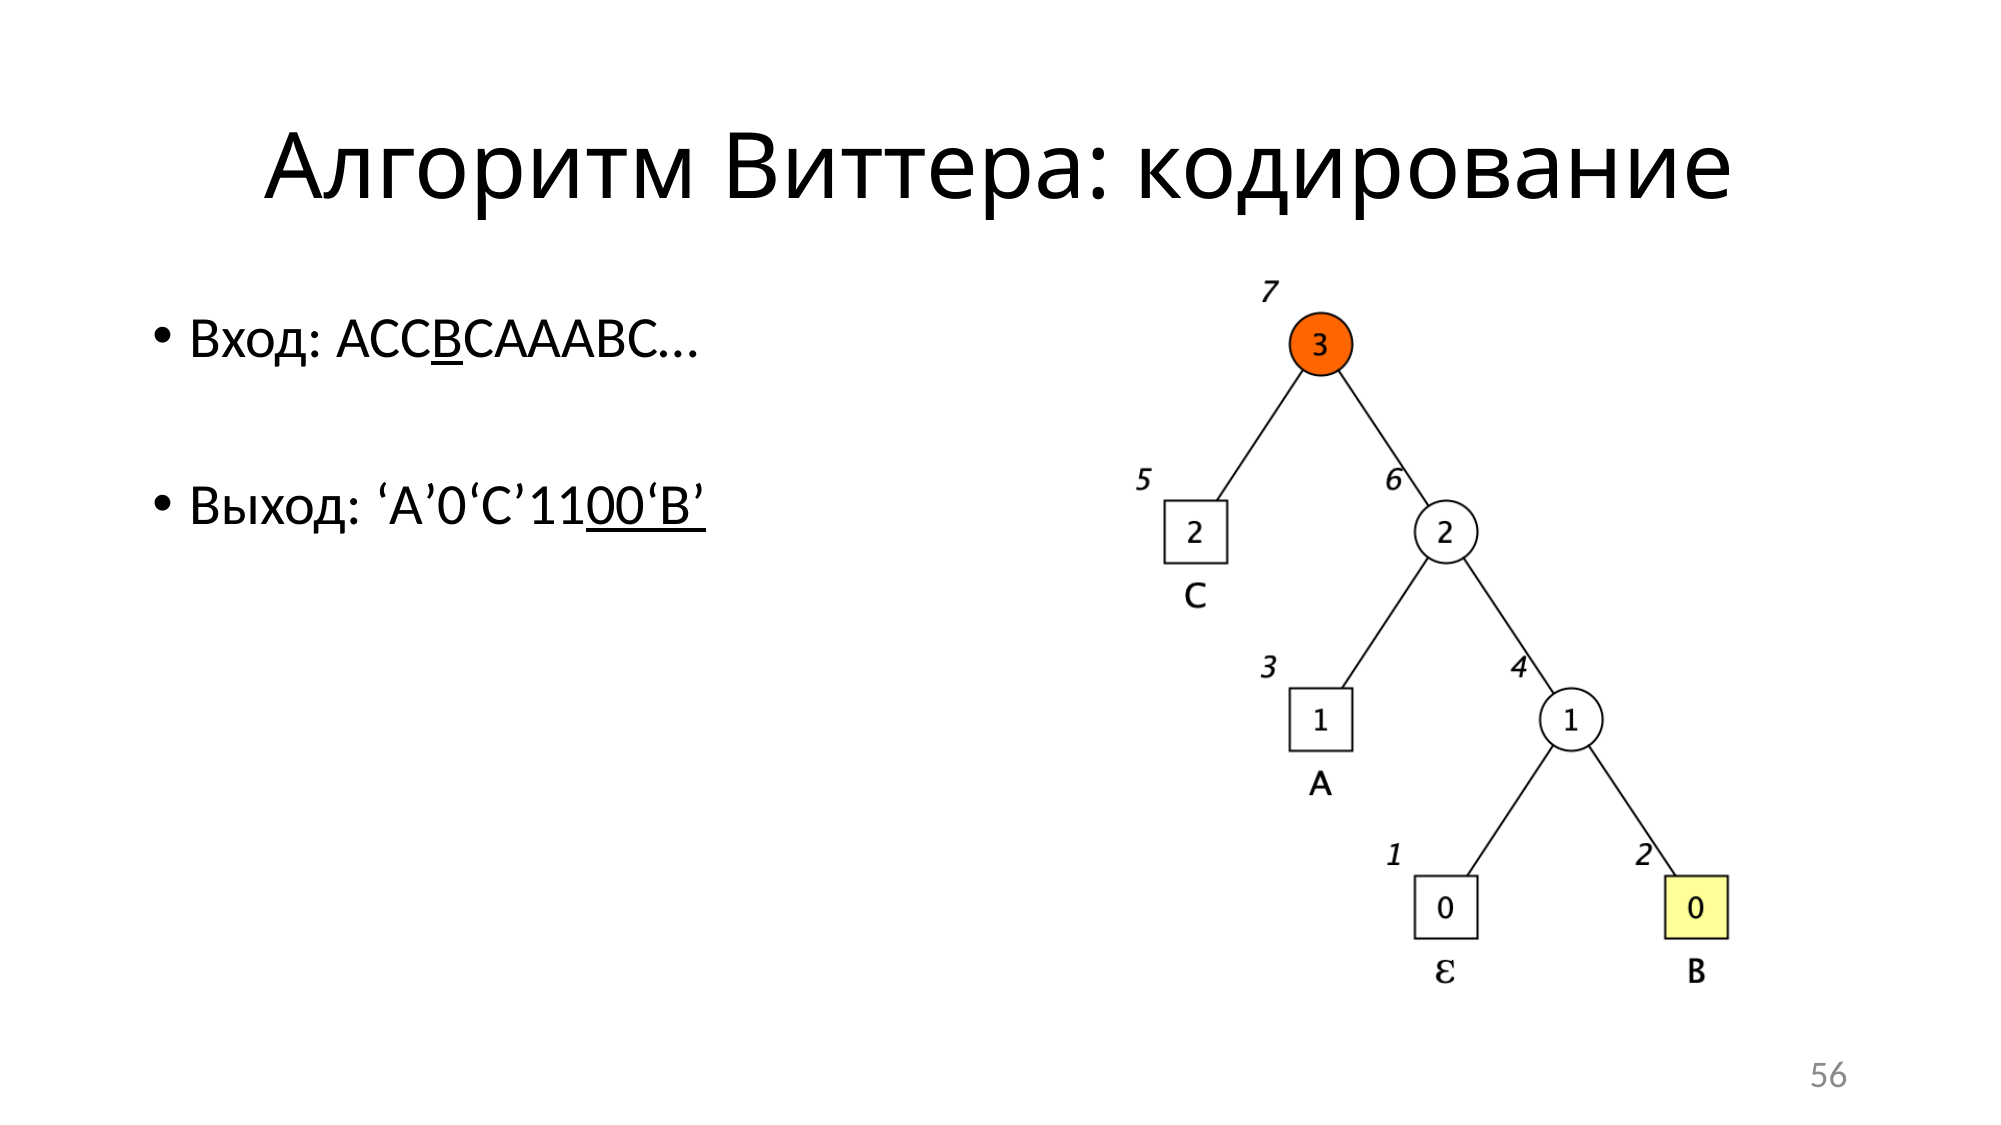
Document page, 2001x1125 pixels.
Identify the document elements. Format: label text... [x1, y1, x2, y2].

slide_number 56 [1412, 1042, 1863, 1103]
title Алгоритм Виттера: кодирование [137, 59, 1863, 278]
picture [1112, 252, 1744, 1012]
list Вход: ACCBCAAABC… Выход: ‘A’0‘C’1100‘B’ [137, 299, 1863, 1014]
